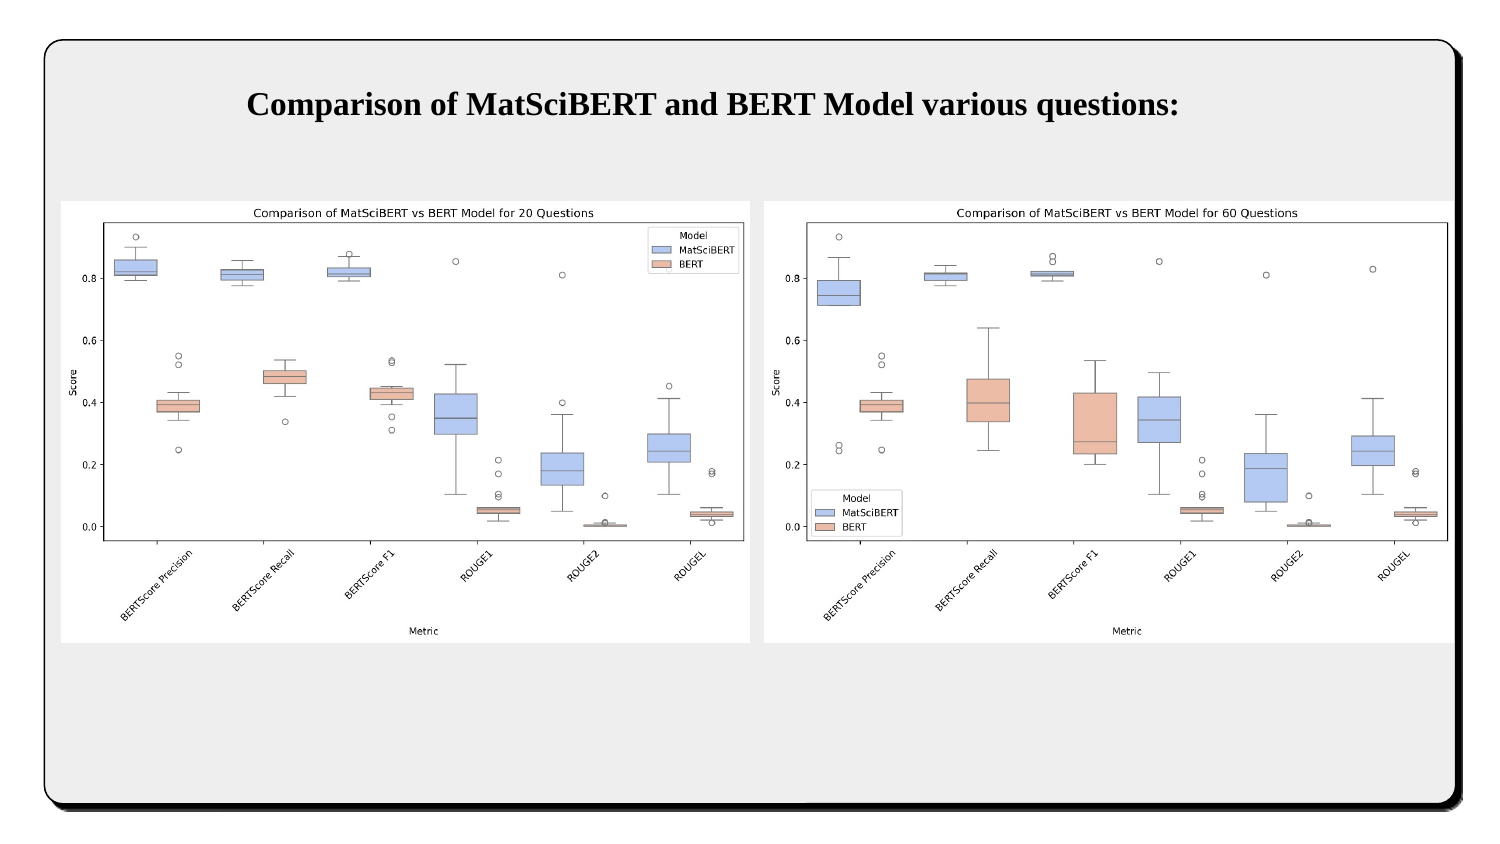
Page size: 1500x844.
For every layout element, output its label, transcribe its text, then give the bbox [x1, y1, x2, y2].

picture [60, 201, 751, 643]
text_box Comparison of MatSciBERT and BERT Model various questions: [231, 74, 1247, 130]
picture [764, 201, 1454, 643]
